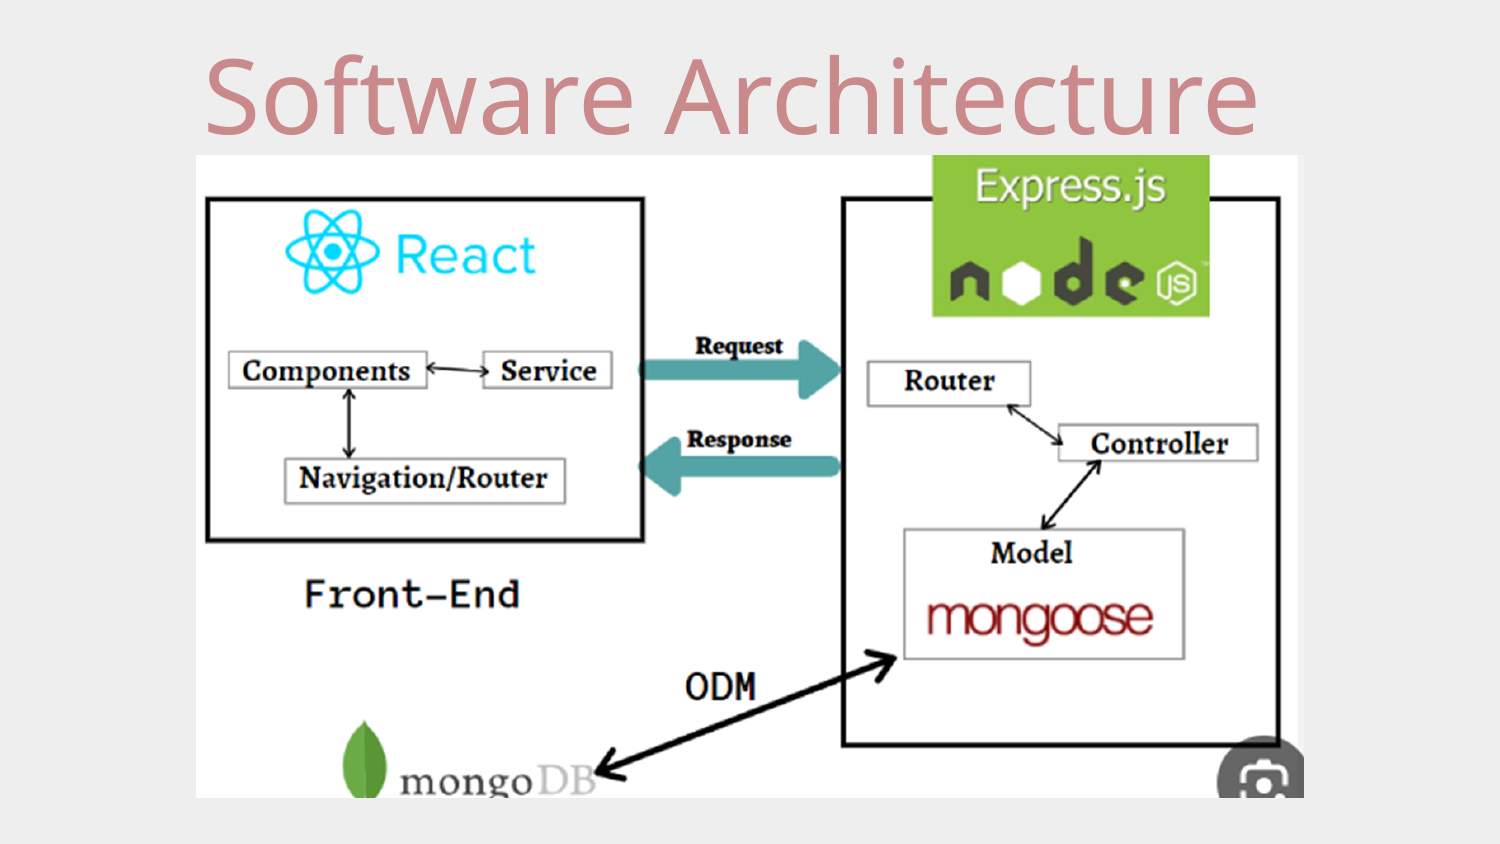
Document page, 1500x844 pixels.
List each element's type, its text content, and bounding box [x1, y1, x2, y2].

picture [196, 154, 1304, 799]
text_box Software Architecture [127, 15, 1337, 130]
